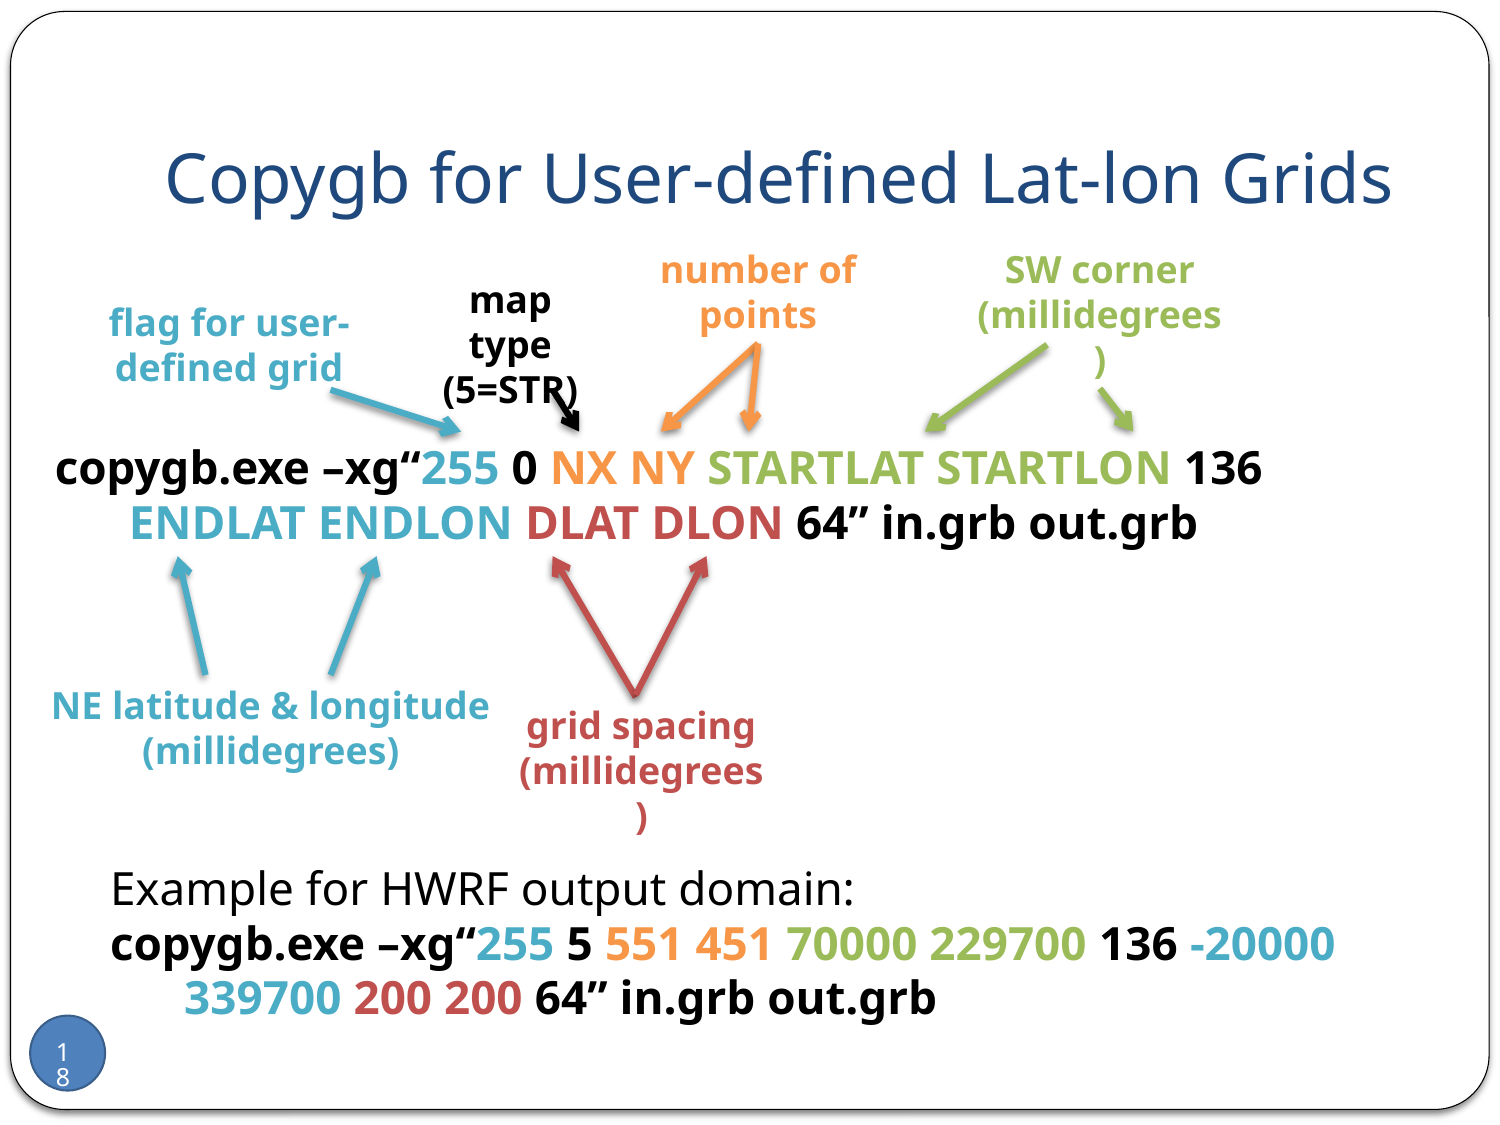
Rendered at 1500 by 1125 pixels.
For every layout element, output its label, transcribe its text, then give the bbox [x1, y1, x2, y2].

text_box number of points [635, 238, 881, 344]
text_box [660, 344, 745, 432]
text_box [552, 389, 580, 432]
title Copygb for User-defined Lat-lon Grids [150, 45, 1425, 233]
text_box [177, 555, 206, 676]
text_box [1099, 344, 1134, 432]
text_box SW corner (millidegrees) [962, 238, 1238, 389]
text_box flag for user-defined grid [81, 291, 377, 397]
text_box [552, 555, 633, 698]
text_box Example for HWRF output domain: copygb.exe –xg“255 5 551 451 70000 229700 136 -20000 339700 200 200 64” in.grb out.grb [94, 851, 1500, 1032]
text_box NE latitude & longitude (millidegrees) [13, 674, 528, 780]
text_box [635, 555, 707, 696]
text_box copygb.exe –xg“255 0 NX NY STARTLAT STARTLON 136 ENDLAT ENDLON DLAT DLON 64” in.grb out.grb [39, 431, 1459, 557]
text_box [924, 344, 1048, 432]
text_box grid spacing (millidegrees) [502, 694, 781, 845]
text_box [748, 344, 759, 432]
text_box map type (5=STR) [420, 268, 600, 419]
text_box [330, 555, 377, 676]
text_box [330, 389, 462, 432]
